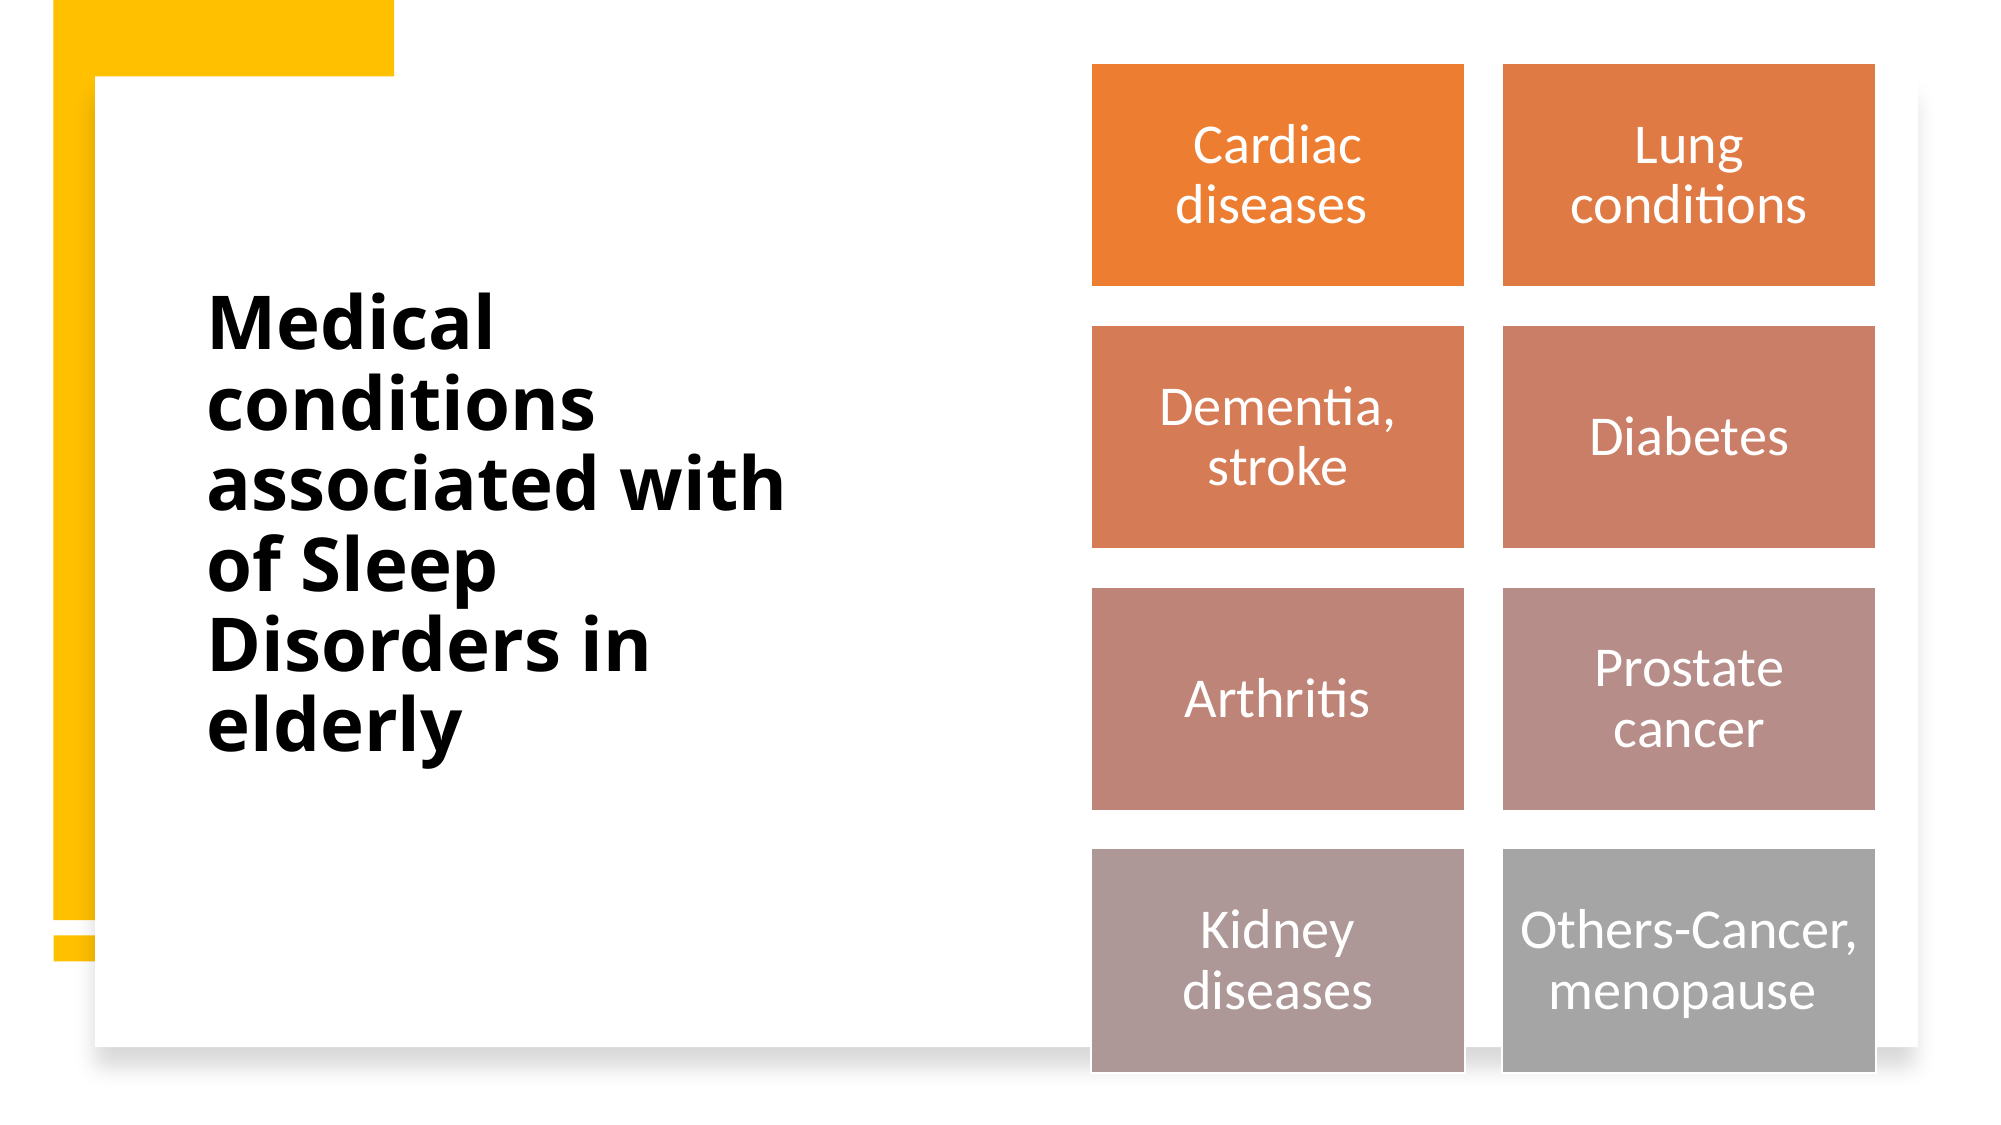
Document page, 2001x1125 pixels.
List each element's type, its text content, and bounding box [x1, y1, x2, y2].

title Medical conditions associated with of Sleep Disorders in elderly [191, 196, 810, 866]
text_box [0, 310, 705, 652]
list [1049, 62, 1918, 1074]
text_box [0, 0, 2000, 1125]
text_box [94, 75, 1049, 1048]
